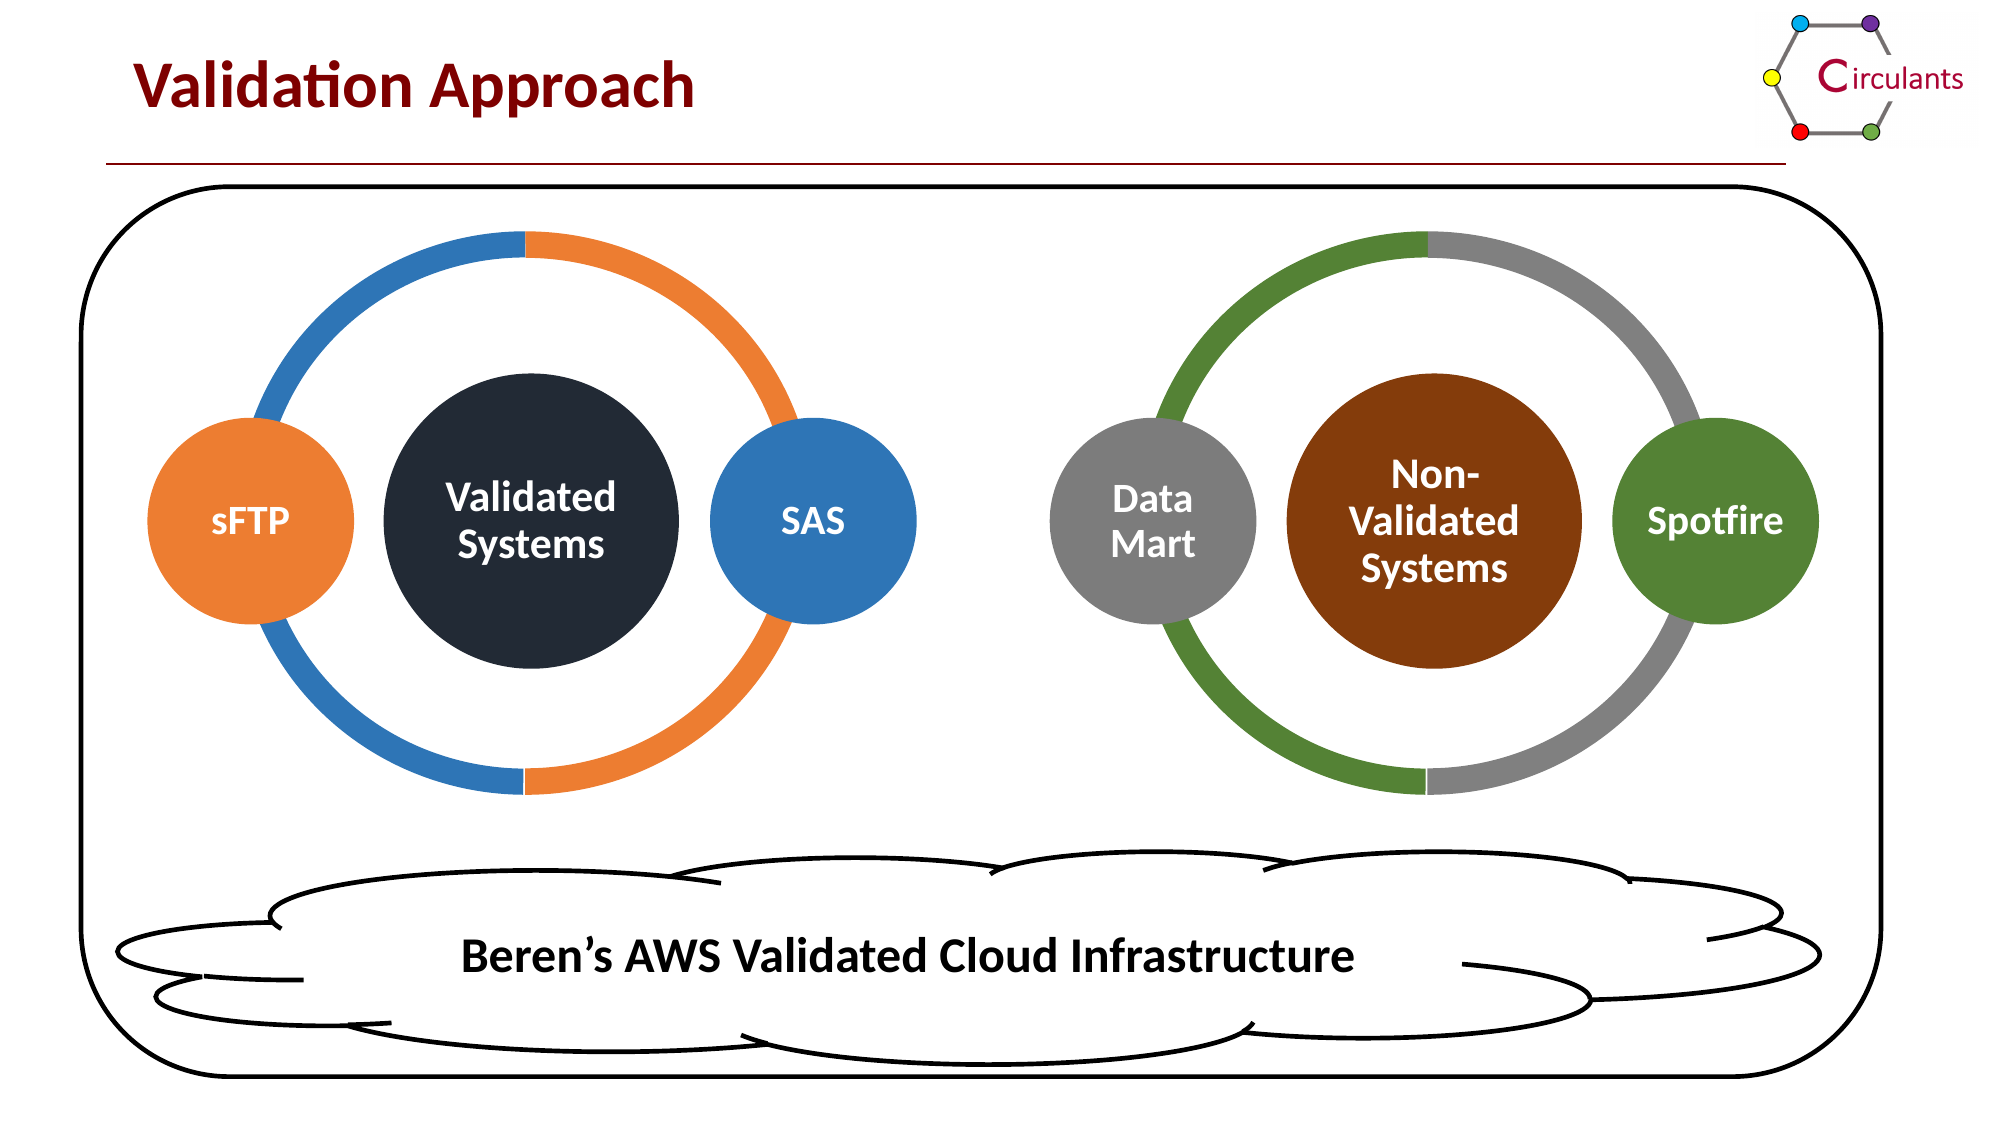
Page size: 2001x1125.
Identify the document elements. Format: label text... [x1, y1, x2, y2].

picture [1755, 12, 1979, 148]
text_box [118, 146, 933, 832]
text_box Beren’s AWS Validated Cloud Infrastructure [116, 850, 1821, 1066]
title Validation Approach [118, 48, 1720, 123]
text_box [1021, 146, 1835, 832]
text_box [79, 185, 1882, 1078]
